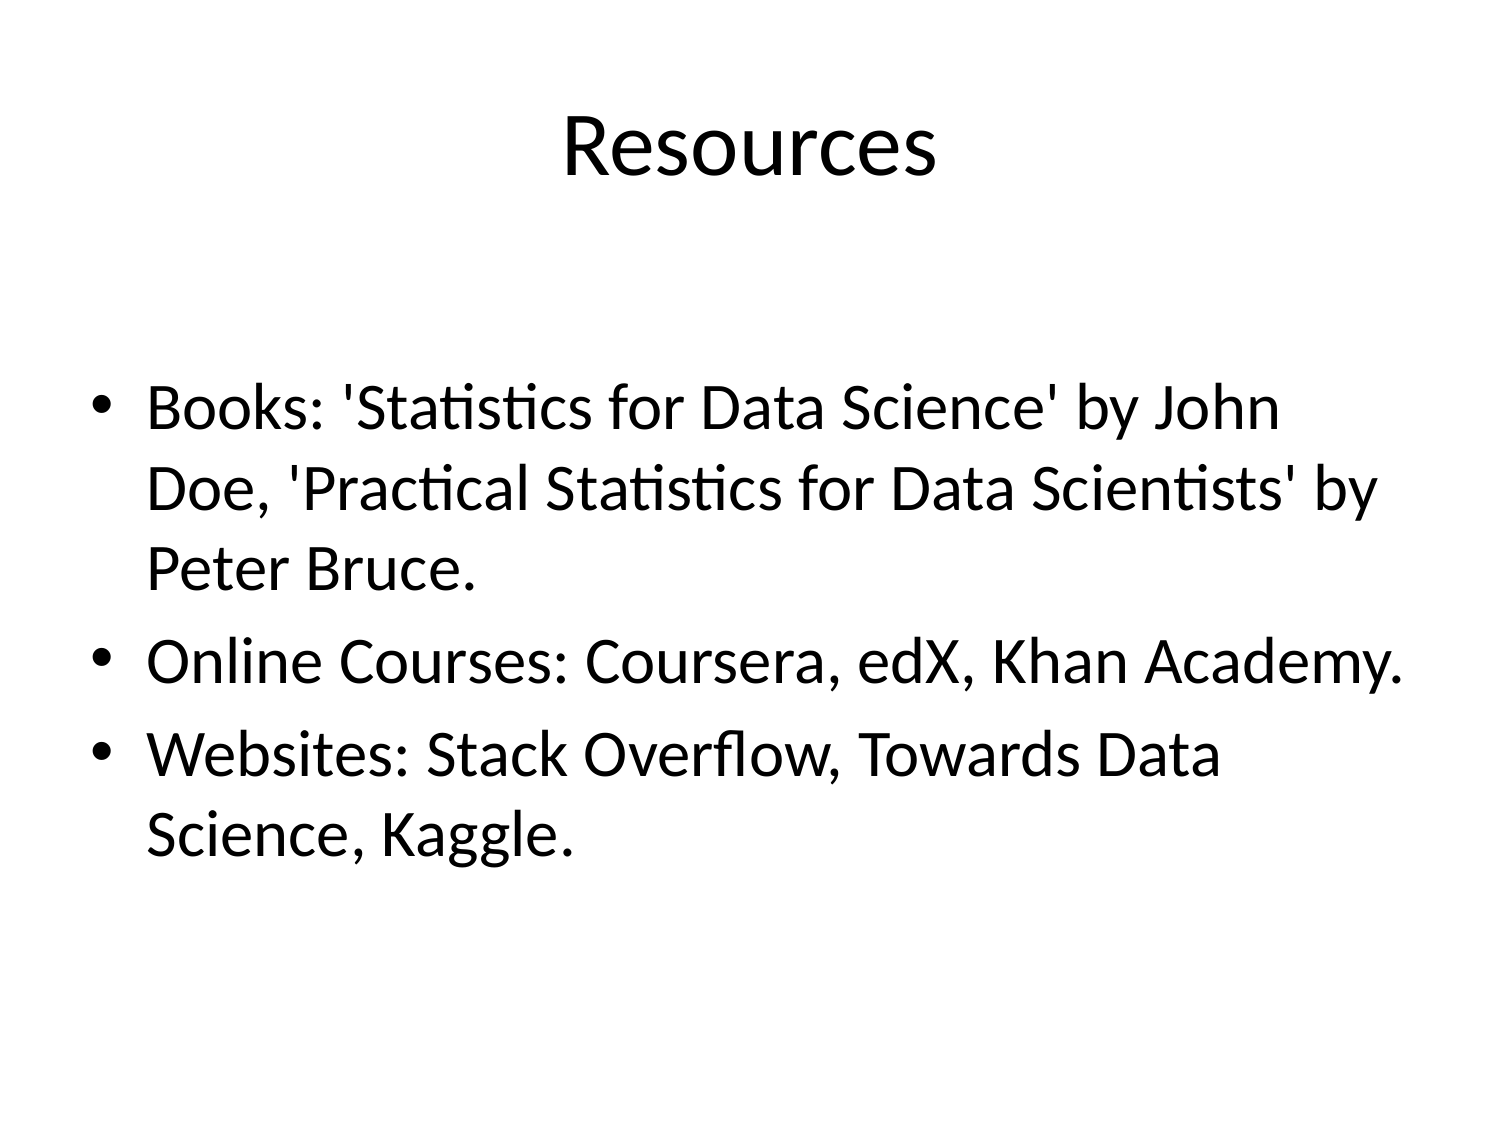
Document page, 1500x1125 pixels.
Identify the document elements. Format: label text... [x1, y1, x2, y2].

list Books: 'Statistics for Data Science' by John Doe, 'Practical Statistics for Data Scientists' by Peter Bruce. Online Courses: Coursera, edX, Khan Academy. Websites: Stack Overflow, Towards Data Science, Kaggle. [75, 262, 1425, 1005]
title Resources [75, 45, 1425, 233]
